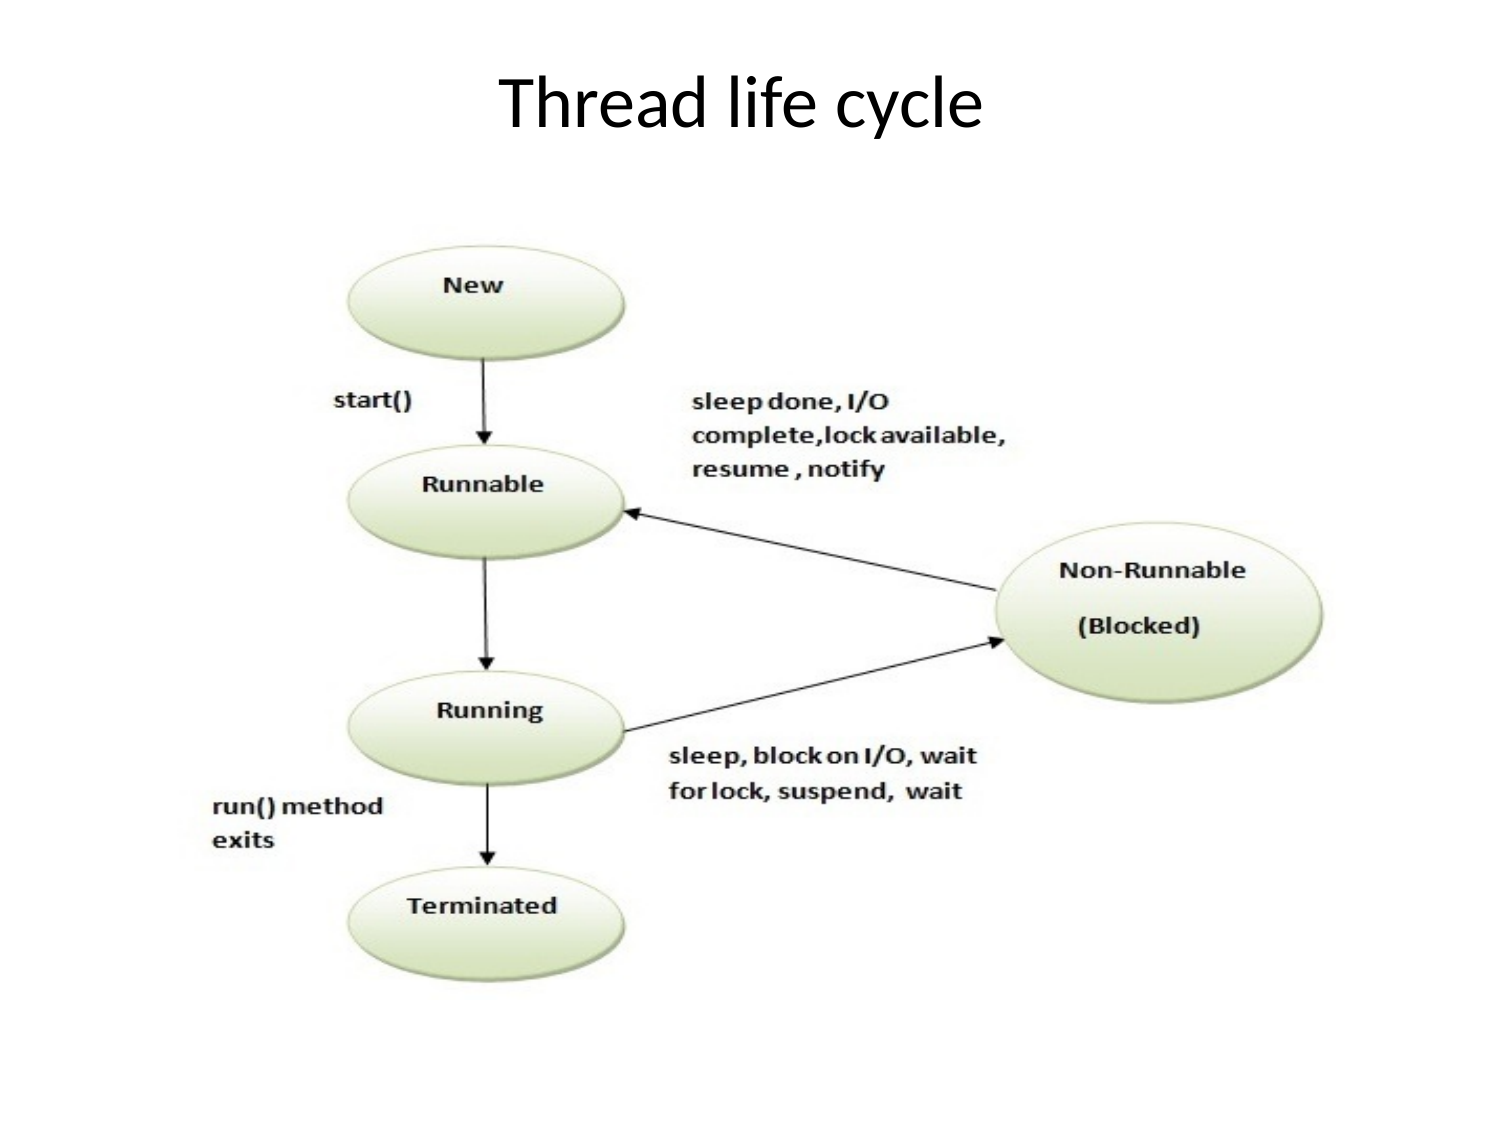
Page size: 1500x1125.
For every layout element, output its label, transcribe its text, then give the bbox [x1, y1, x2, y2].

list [162, 224, 1363, 1001]
title Thread life cycle [75, 45, 1425, 150]
